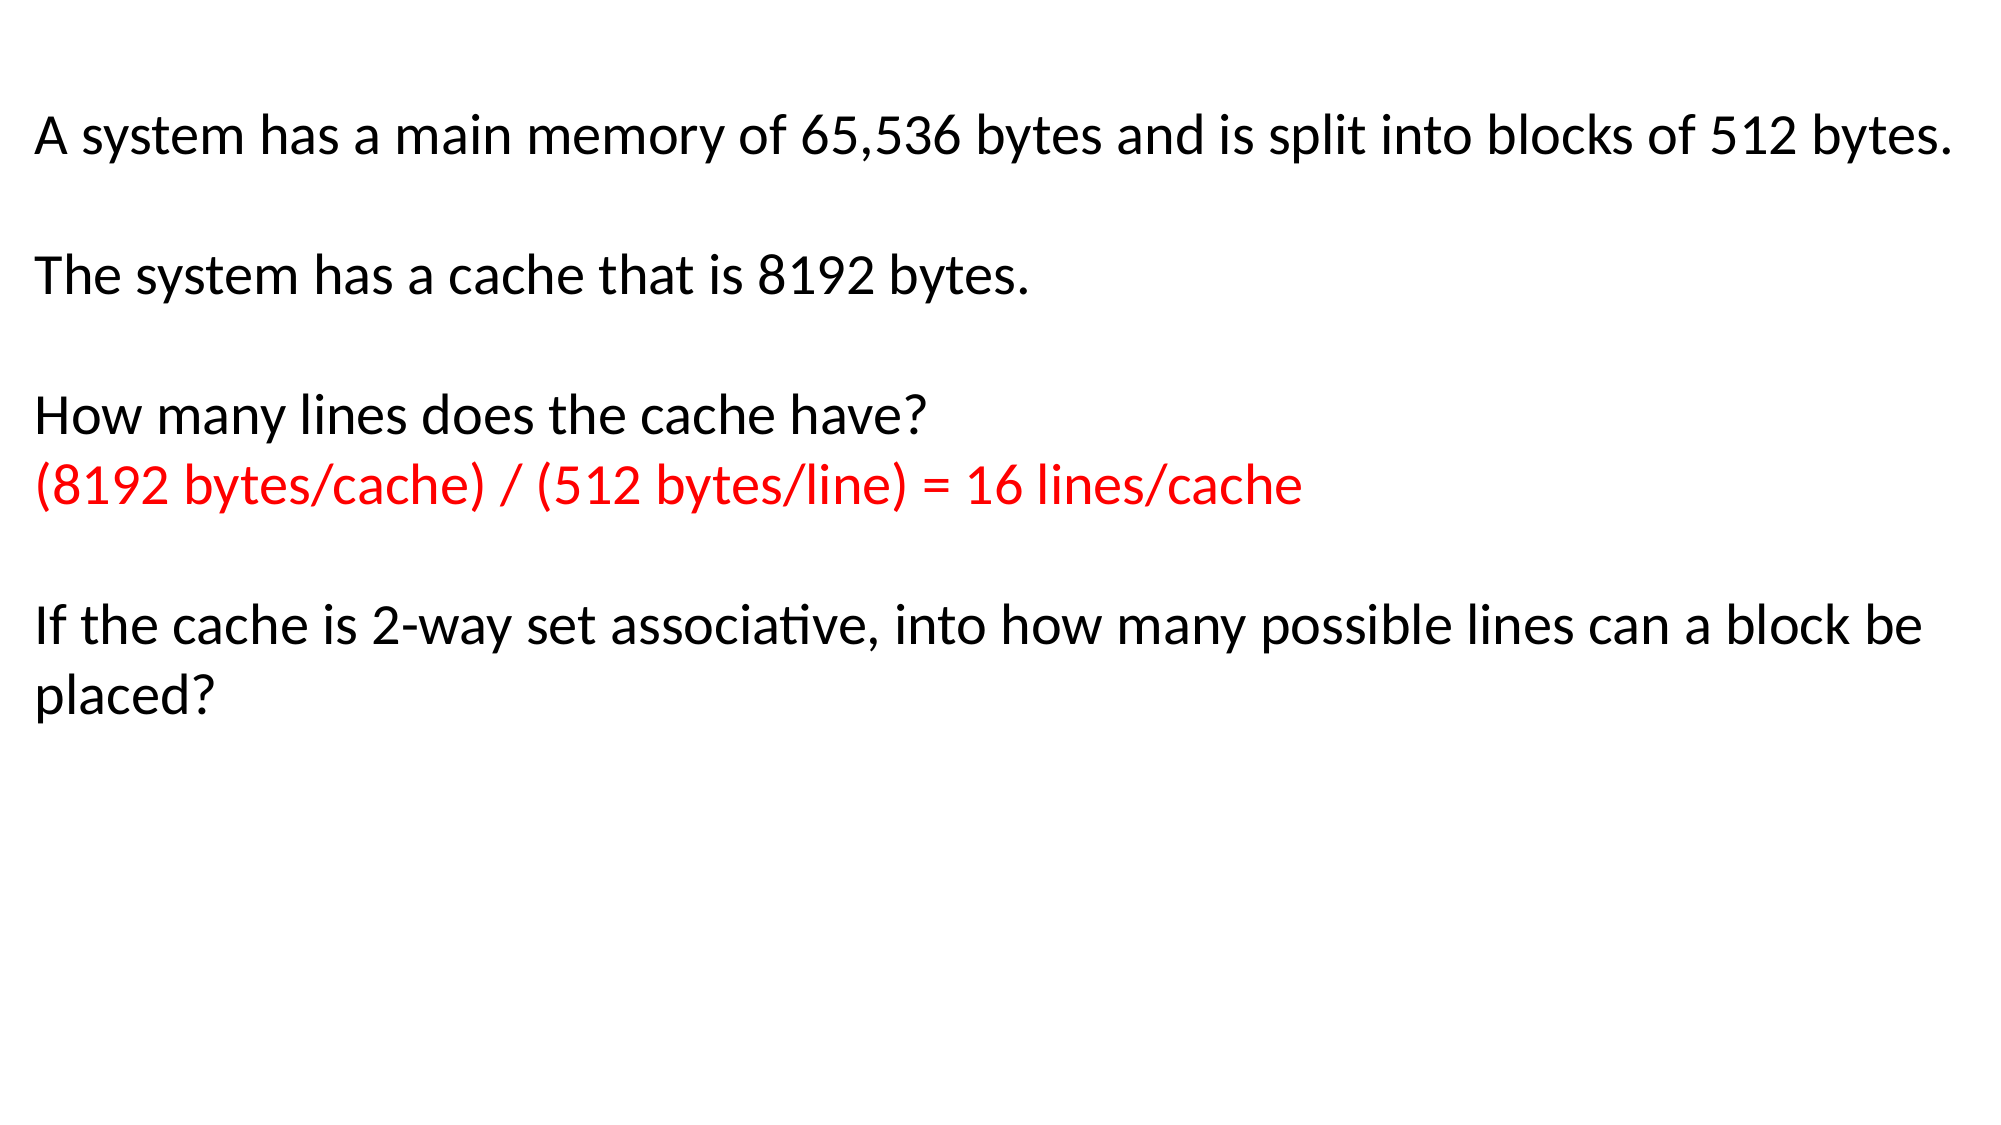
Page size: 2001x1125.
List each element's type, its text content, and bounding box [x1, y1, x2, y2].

text_box A system has a main memory of 65,536 bytes and is split into blocks of 512 bytes. The system has a cache that is 8192 bytes. How many lines does the cache have? (8192 bytes/cache) / (512 bytes/line) = 16 lines/cache If the cache is 2-way set associative, into how many possible lines can a block be placed? [19, 88, 2000, 804]
